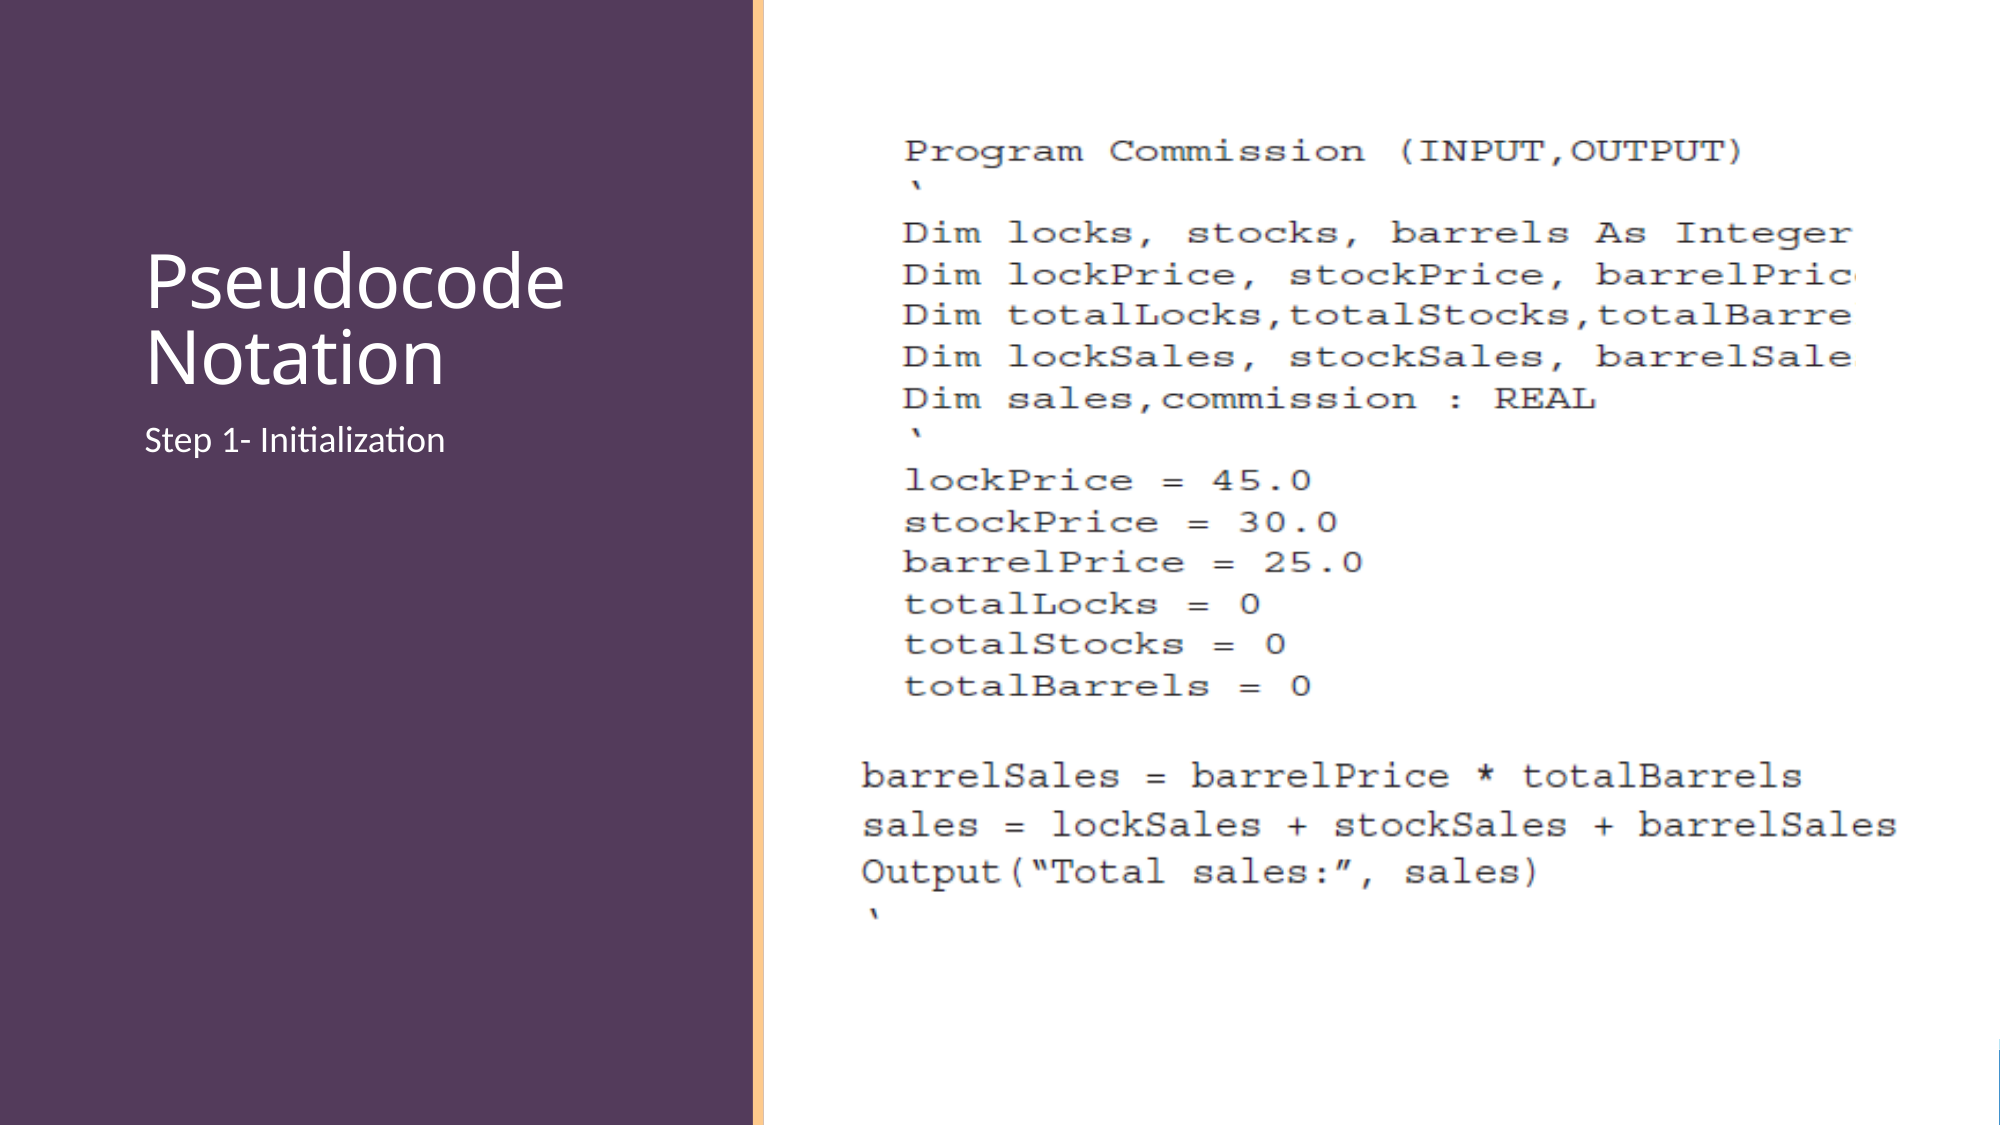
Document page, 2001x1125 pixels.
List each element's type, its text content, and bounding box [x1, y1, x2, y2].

title Pseudocode Notation [129, 84, 675, 408]
text_box [0, 0, 752, 1125]
list Step 1- Initialization [129, 412, 675, 966]
text_box [752, 0, 765, 1125]
picture [840, 112, 2000, 927]
text_box [765, 0, 2000, 1125]
